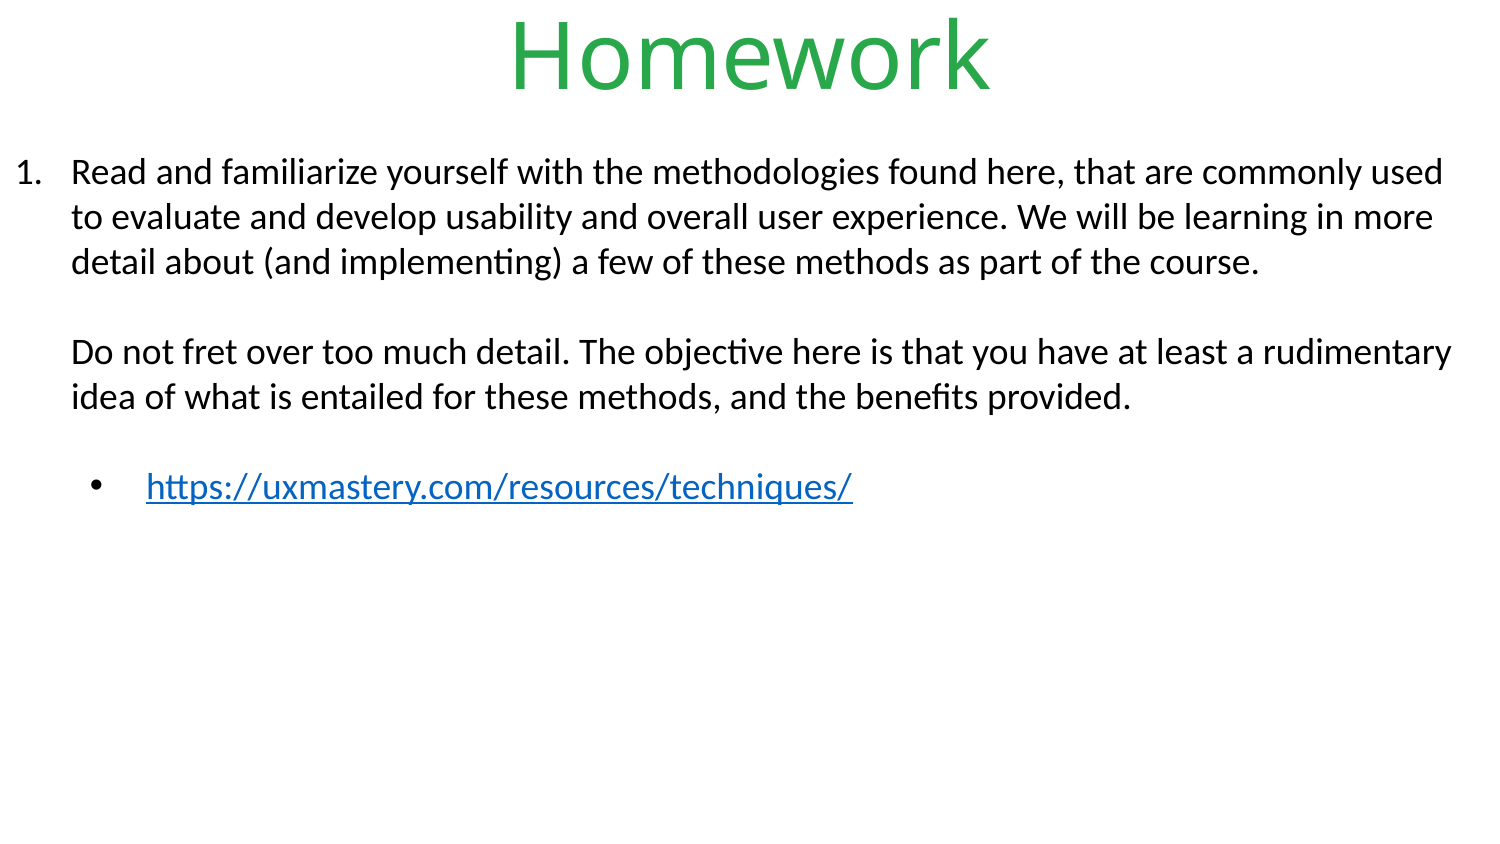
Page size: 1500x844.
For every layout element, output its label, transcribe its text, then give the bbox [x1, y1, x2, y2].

title Homework [0, 0, 1500, 118]
text_box Read and familiarize yourself with the methodologies found here, that are commonly used to evaluate and develop usability and overall user experience. We will be learning in more detail about (and implementing) a few of these methods as part of the course. Do not fret over too much detail. The objective here is that you have at least a rudimentary idea of what is entailed for these methods, and the benefits provided. https://uxmastery.com/resources/techniques/ [0, 139, 1500, 514]
